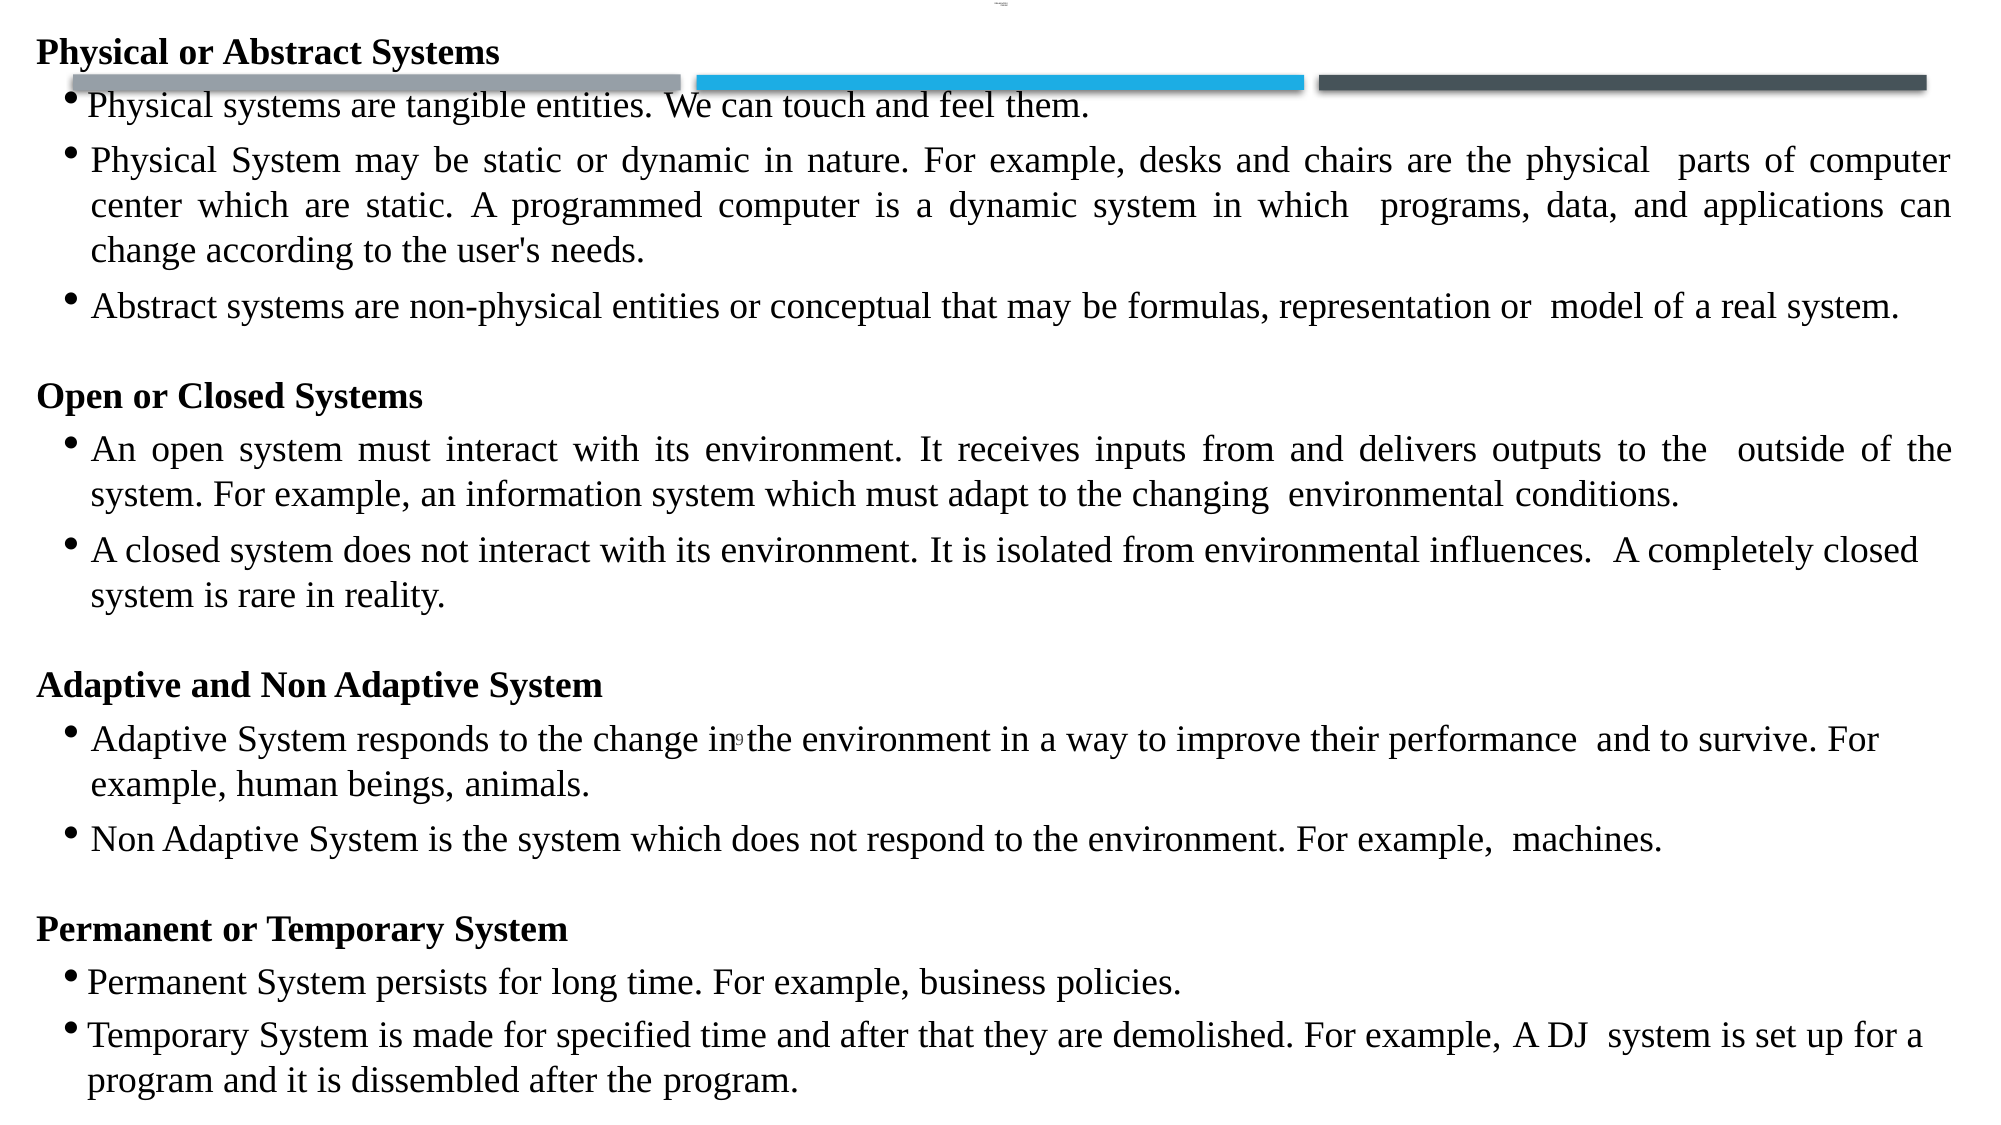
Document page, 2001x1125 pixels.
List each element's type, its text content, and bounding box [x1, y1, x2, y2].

text_box Physical or Abstract Systems Physical systems are tangible entities. We can touch and feel them. Physical System may be static or dynamic in nature. For example, desks and chairs are the physical parts of computer center which are static. A programmed computer is a dynamic system in which programs, data, and applications can change according to the user's needs. Abstract systems are non-physical entities or conceptual that may be formulas, representation or model of a real system. Open or Closed Systems An open system must interact with its environment. It receives inputs from and delivers outputs to the outside of the system. For example, an information system which must adapt to the changing environmental conditions. A closed system does not interact with its environment. It is isolated from environmental influences. A completely closed system is rare in reality. Adaptive and Non Adaptive System Adaptive System responds to the change in the environment in a way to improve their performance and to survive. For example, human beings, animals. Non Adaptive System is the system which does not respond to the environment. For example, machines. Permanent or Temporary System Permanent System persists for long time. For example, business policies. Temporary System is made for specified time and after that they are demolished. For example, A DJ system is set up for a program and it is dissembled after the program. [34, 0, 1957, 1125]
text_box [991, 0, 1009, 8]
